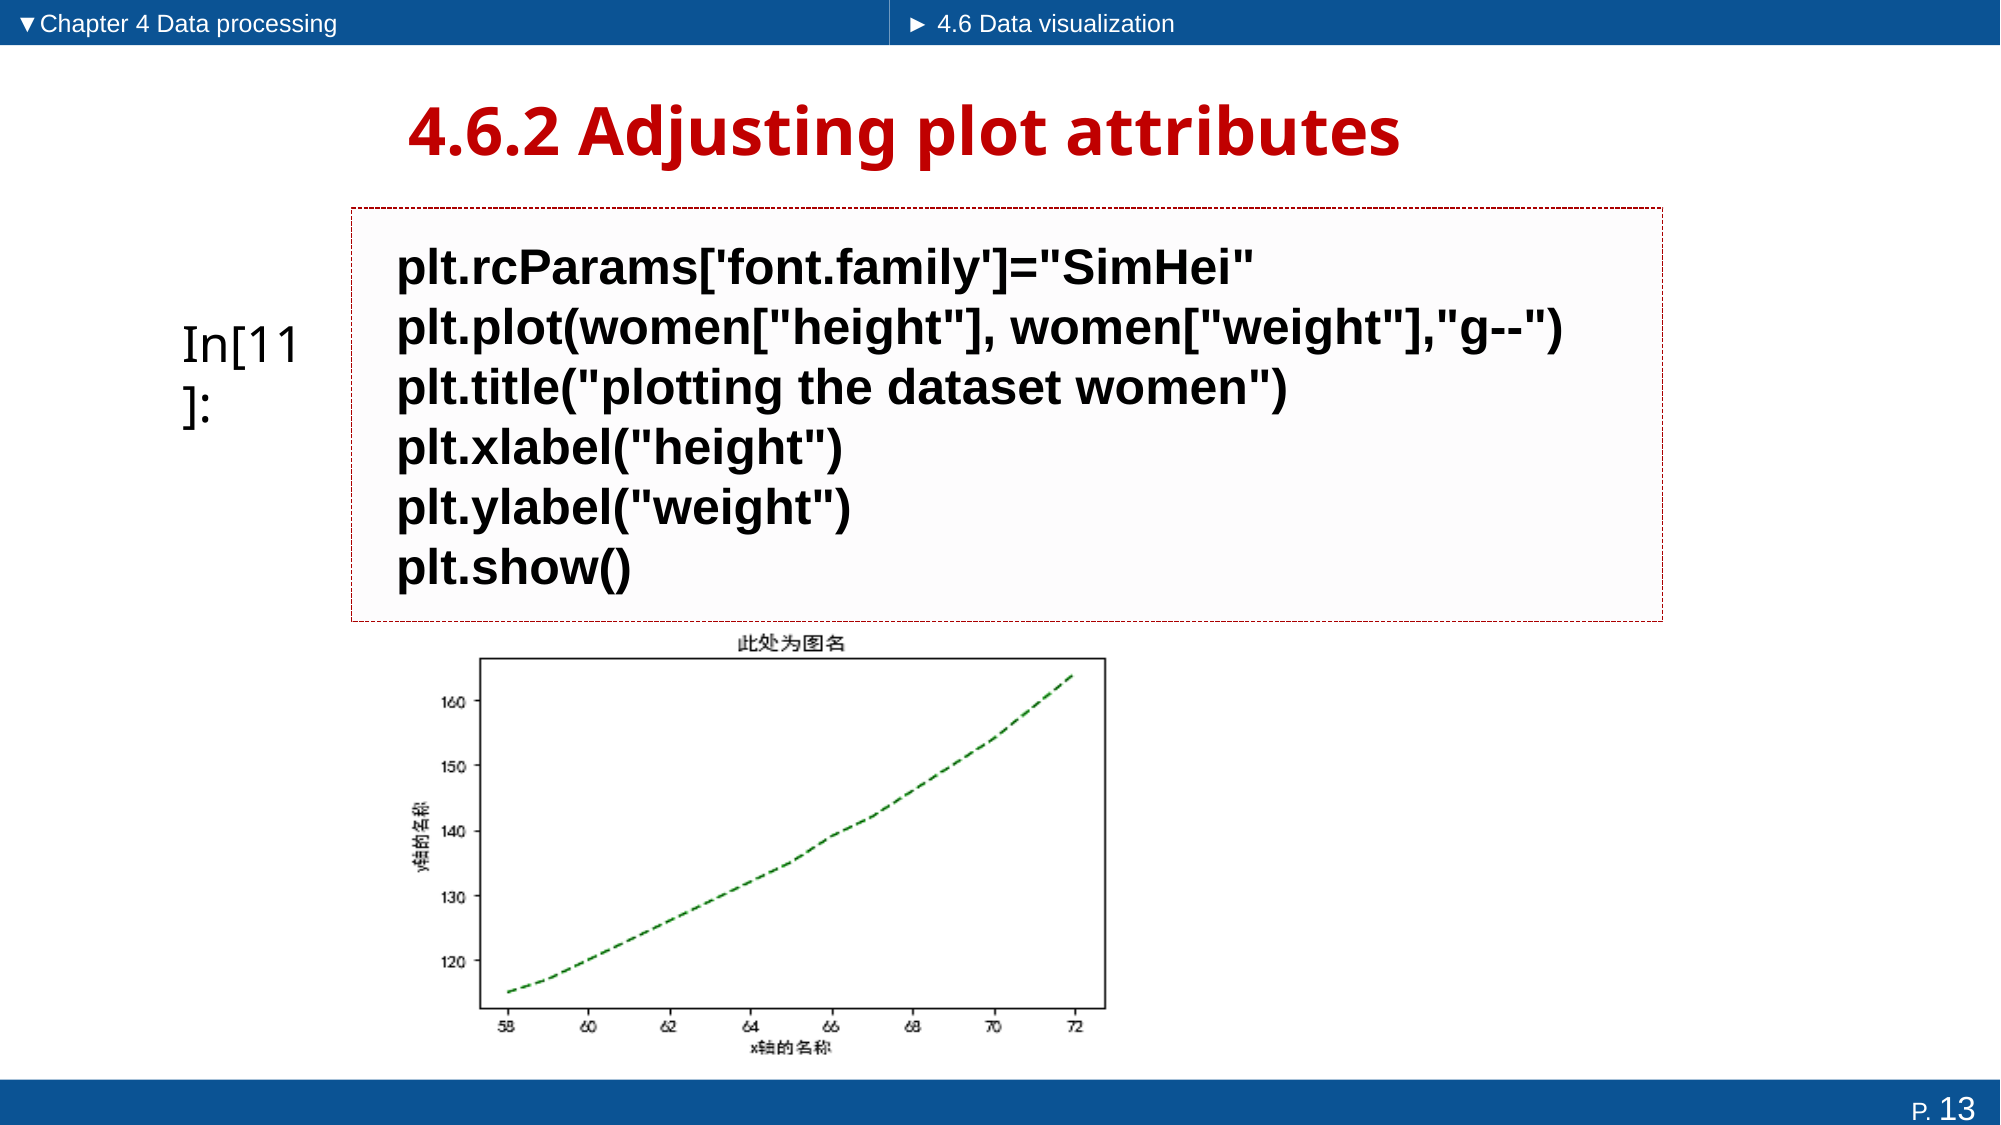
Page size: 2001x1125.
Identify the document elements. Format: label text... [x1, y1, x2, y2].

text_box plt.rcParams['font.family']="SimHei" plt.plot(women["height"], women["weight"],"g--") plt.title("plotting the dataset women") plt.xlabel("height") plt.ylabel("weight") plt.show() [348, 204, 1667, 625]
list ▼Chapter 4 Data processing [0, 0, 725, 43]
text_box In[11]: [167, 304, 334, 440]
list ► 4.6 Data visualization [890, 0, 1249, 43]
title 4.6.2 Adjusting plot attributes [101, 61, 1710, 197]
picture [351, 621, 1155, 1071]
